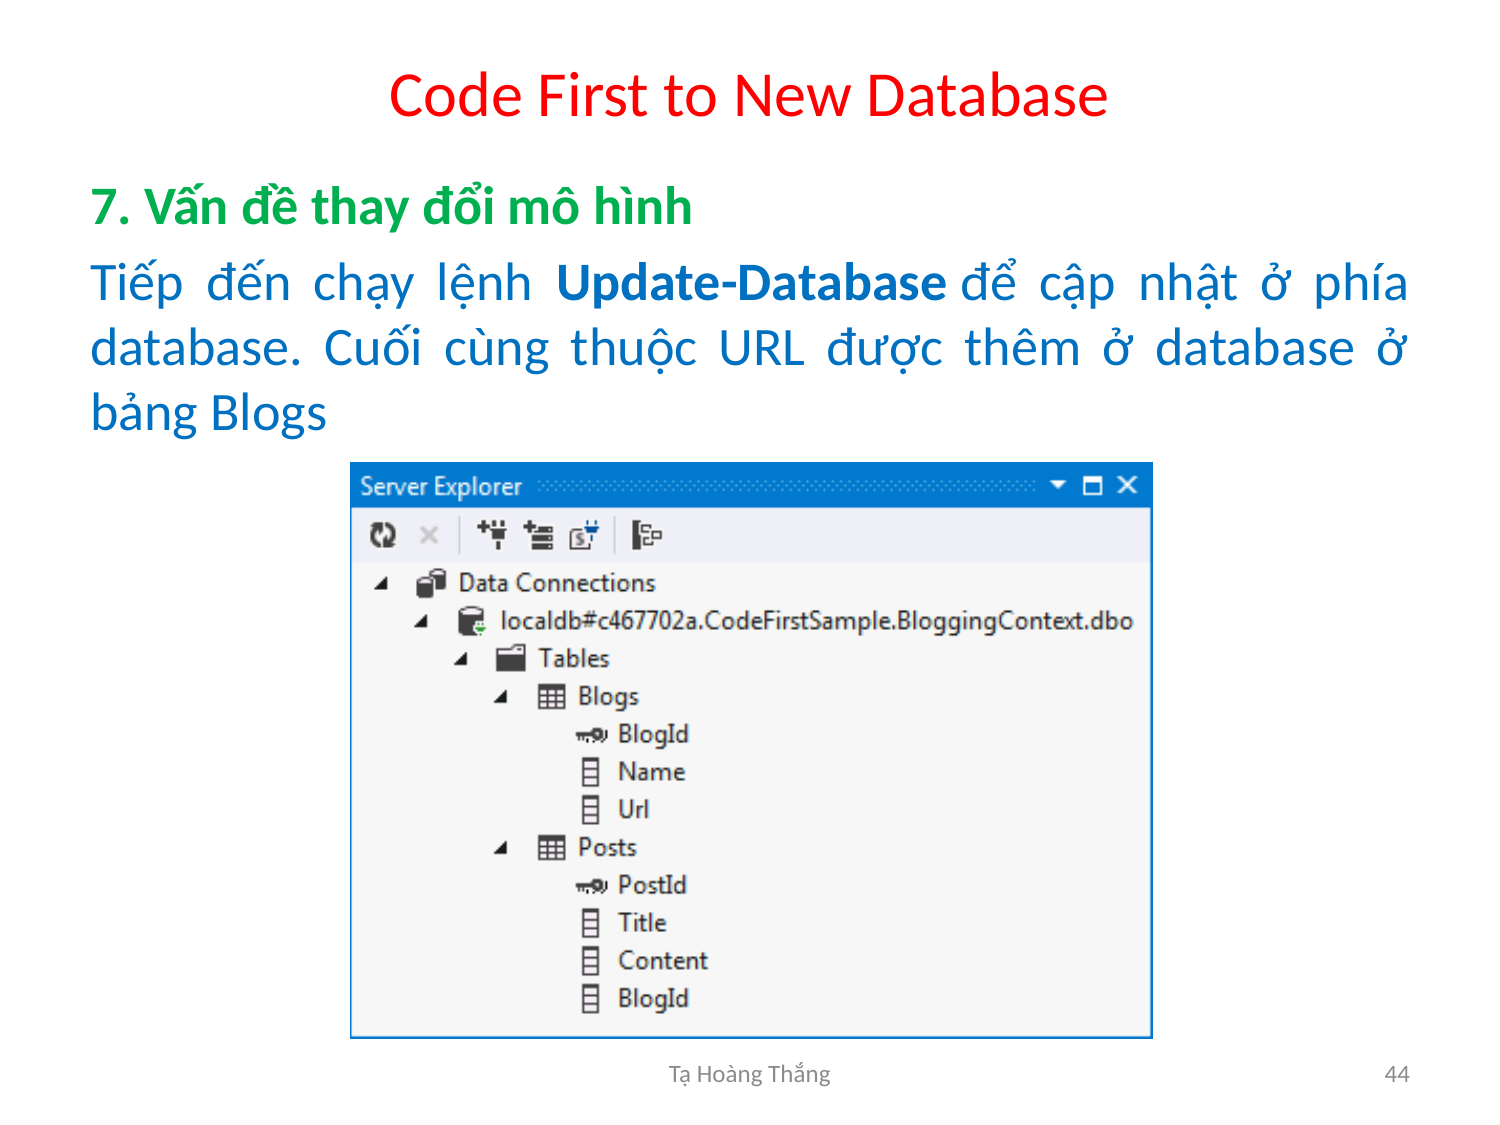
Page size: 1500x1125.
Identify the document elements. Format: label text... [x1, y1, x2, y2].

title Code First to New Database [75, 45, 1425, 138]
slide_number 44 [1074, 1042, 1425, 1103]
list 7. Vấn đề thay đổi mô hình Tiếp đến chạy lệnh Update-Database để cập nhật ở phía database. Cuối cùng thuộc URL được thêm ở database ở bảng Blogs [75, 162, 1425, 1005]
picture [349, 462, 1153, 1040]
footer Tạ Hoàng Thắng [512, 1047, 988, 1103]
